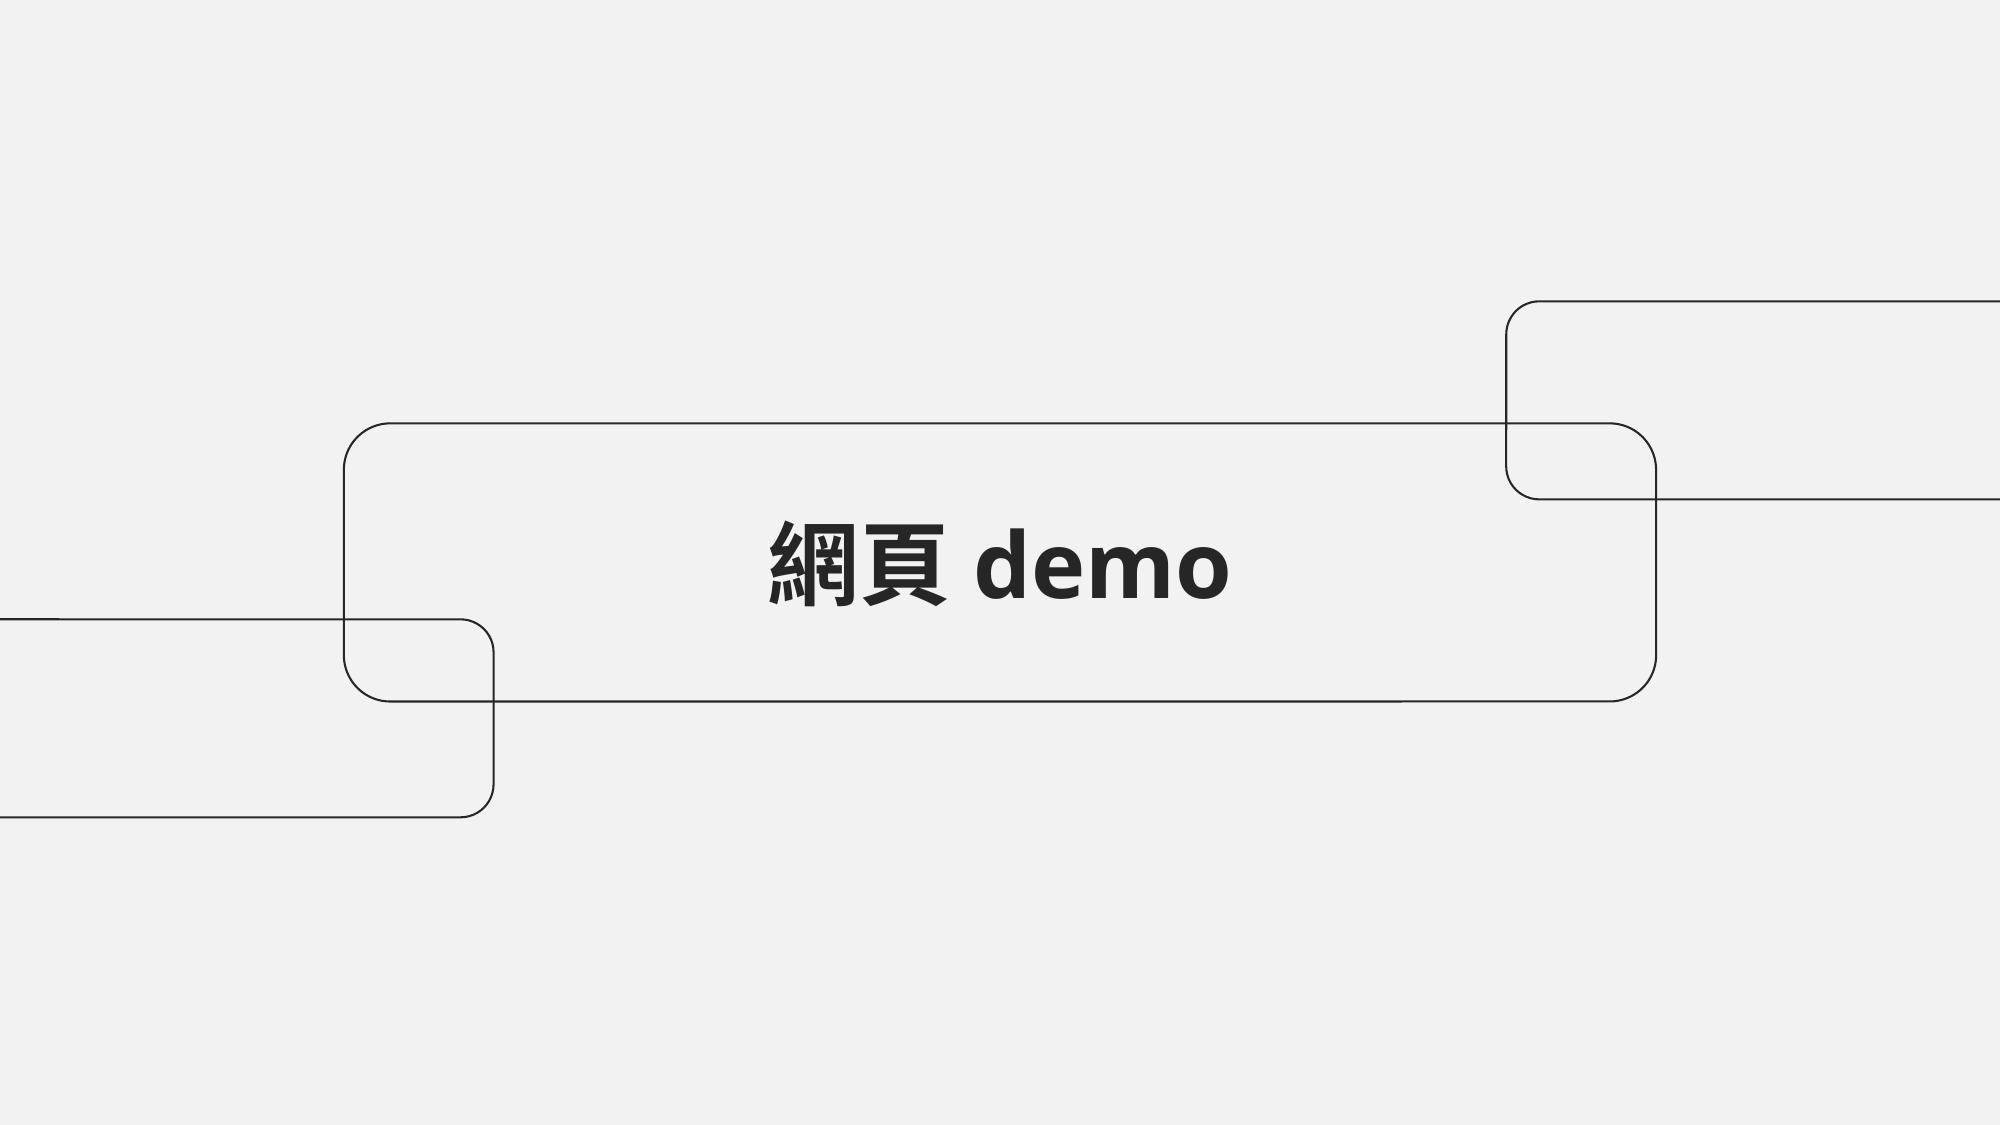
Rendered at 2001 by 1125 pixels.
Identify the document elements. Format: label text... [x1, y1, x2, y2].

text_box 網頁demo [753, 499, 1247, 624]
text_box [0, 618, 495, 819]
text_box [342, 422, 1658, 703]
text_box [1505, 300, 2000, 501]
